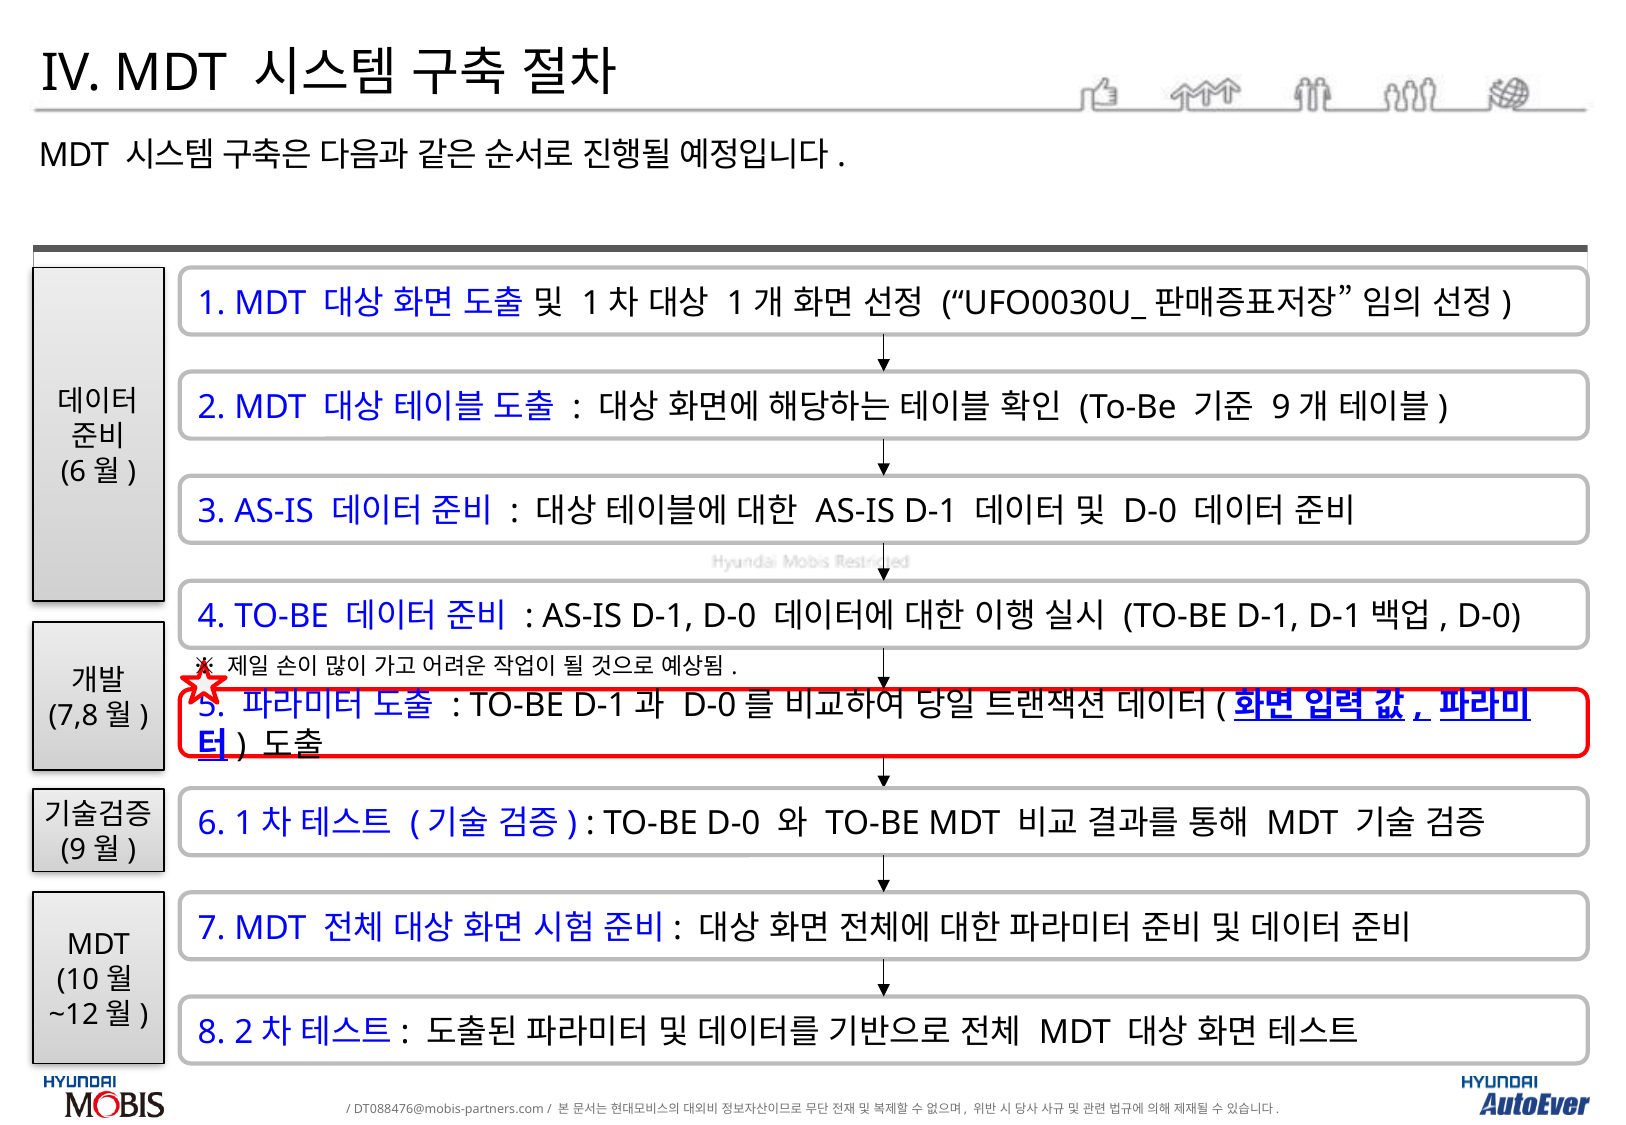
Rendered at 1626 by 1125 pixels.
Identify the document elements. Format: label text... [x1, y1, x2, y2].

text_box 6. 1차 테스트 (기술 검증) : TO-BE D-0 와 TO-BE MDT 비교 결과를 통해 MDT 기술 검증 [177, 786, 1590, 858]
text_box MDT 시스템 구축은 다음과 같은 순서로 진행될 예정입니다. [32, 127, 1588, 180]
text_box 8. 2차 테스트: 도출된 파라미터 및 데이터를 기반으로 전체 MDT 대상 화면 테스트 [177, 994, 1590, 1066]
text_box MDT (10월~12월) [32, 891, 165, 1064]
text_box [32, 267, 165, 771]
text_box [33, 252, 1588, 307]
text_box 기술검증 (9월) [32, 788, 165, 872]
text_box [188, 687, 220, 705]
text_box 2. MDT 대상 테이블 도출 : 대상 화면에 해당하는 테이블 확인 (To-Be 기준 9개 테이블) [177, 369, 1590, 441]
text_box 3. AS-IS 데이터 준비 : 대상 테이블에 대한 AS-IS D-1 데이터 및 D-0 데이터 준비 [177, 473, 1590, 545]
picture [0, 0, 1625, 1125]
text_box 5. 파라미터 도출 : TO-BE D-1과 D-0를 비교하여 당일 트랜잭션 데이터(화면 입력 값, 파라미터) 도출 [177, 687, 1590, 759]
text_box 1. MDT 대상 화면 도출 및 1차 대상 1개 화면 선정 (“UFO0030U_판매증표저장” 임의 선정) [177, 265, 1590, 337]
text_box 4. TO-BE 데이터 준비 : AS-IS D-1, D-0 데이터에 대한 이행 실시 (TO-BE D-1, D-1백업, D-0) [177, 578, 1590, 650]
text_box ※ 제일 손이 많이 가고 어려운 작업이 될 것으로 예상됨. [178, 643, 765, 687]
text_box IV. MDT 시스템 구축 절차 [26, 30, 1338, 109]
text_box 7. MDT 전체 대상 화면 시험 준비: 대상 화면 전체에 대한 파라미터 준비 및 데이터 준비 [177, 890, 1590, 962]
